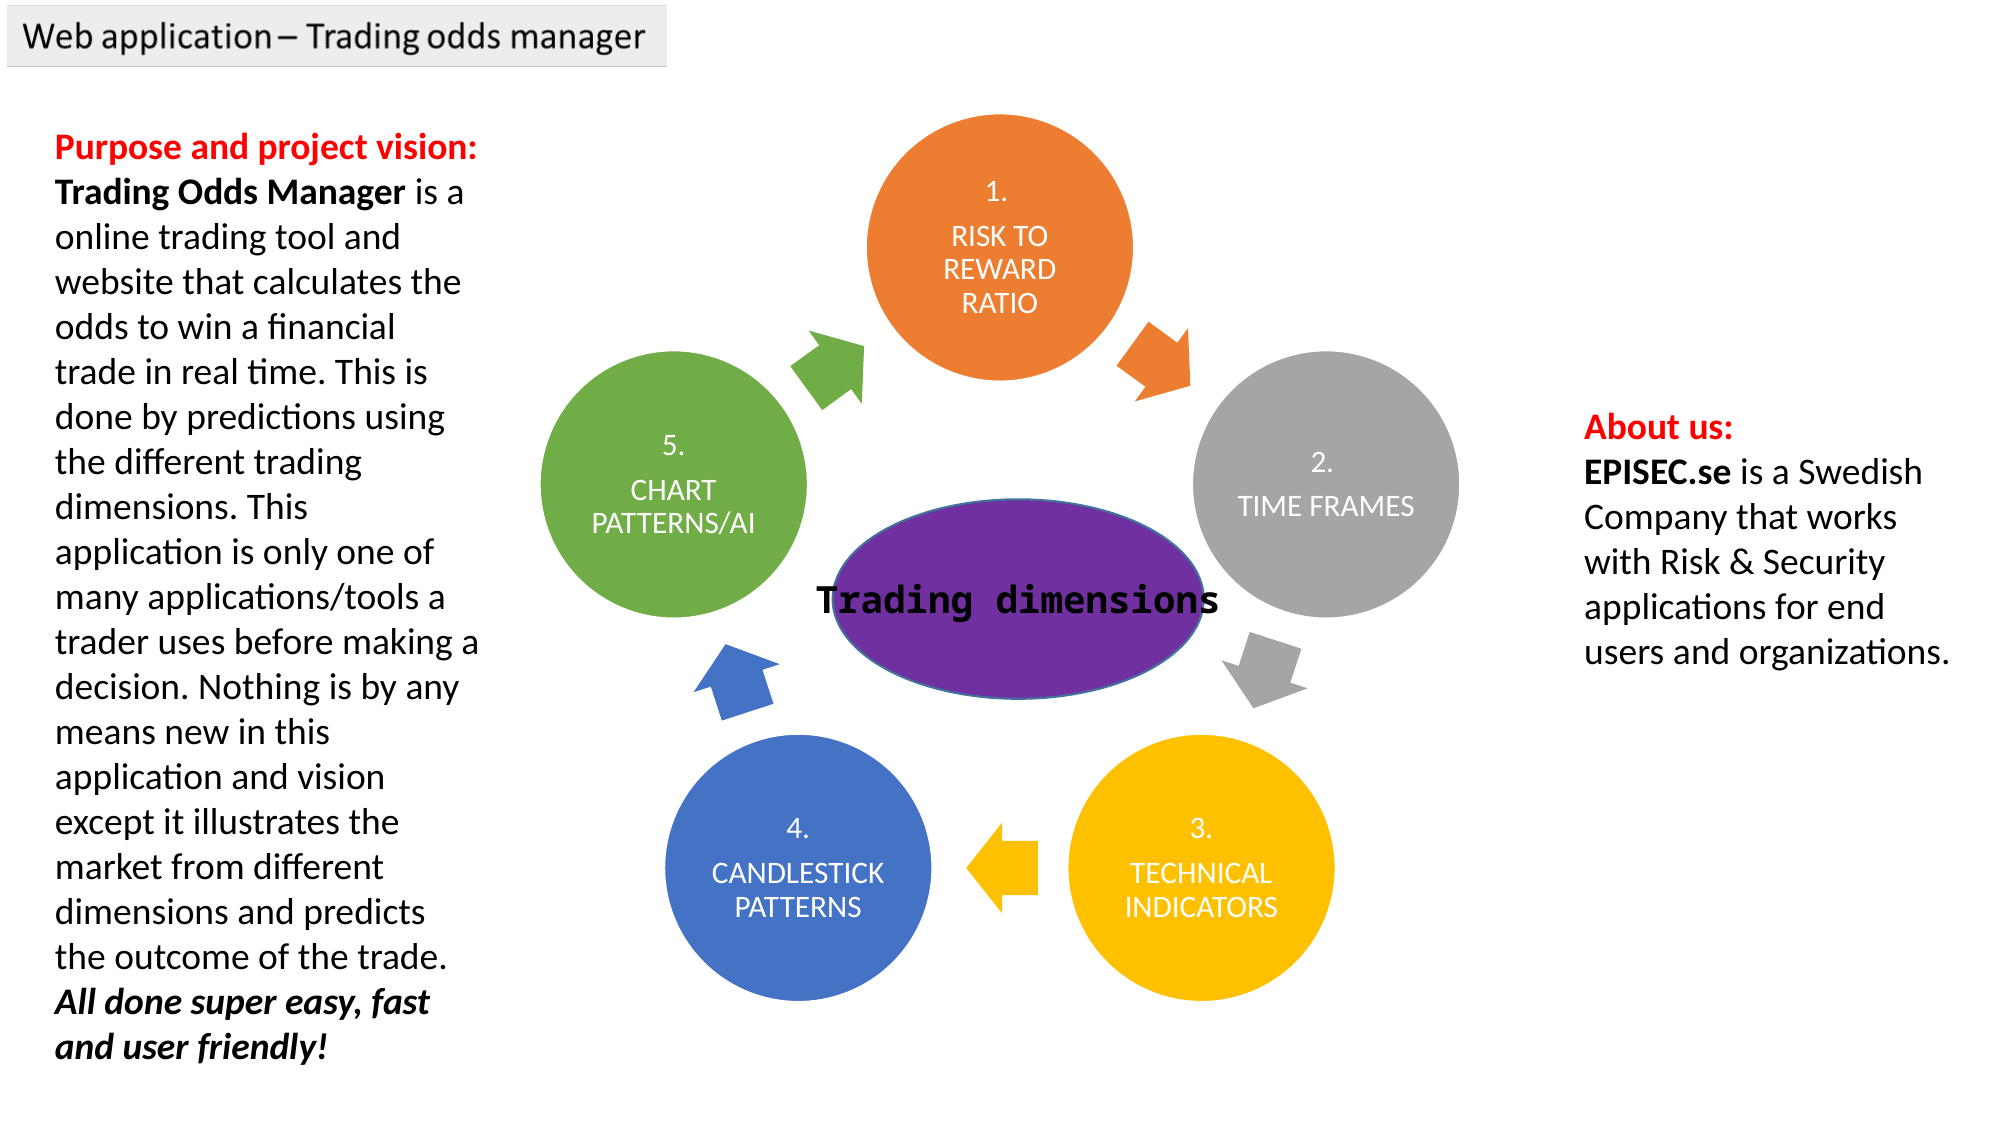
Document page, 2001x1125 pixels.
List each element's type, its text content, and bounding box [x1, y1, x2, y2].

text_box About us: EPISEC.se is a Swedish Company that works with Risk & Security applications for end users and organizations. [1667, 394, 1982, 680]
picture [0, 0, 669, 83]
text_box Purpose and project vision: Trading Odds Manager is a online trading tool and website that calculates the odds to win a financial trade in real time. This is done by predictions using the different trading dimensions. This application is only one of many applications/tools a trader uses before making a decision. Nothing is by any means new in this application and vision except it illustrates the market from different dimensions and predicts the outcome of the trade. All done super easy, fast and user friendly! [40, 114, 497, 1075]
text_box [333, 113, 1667, 1003]
